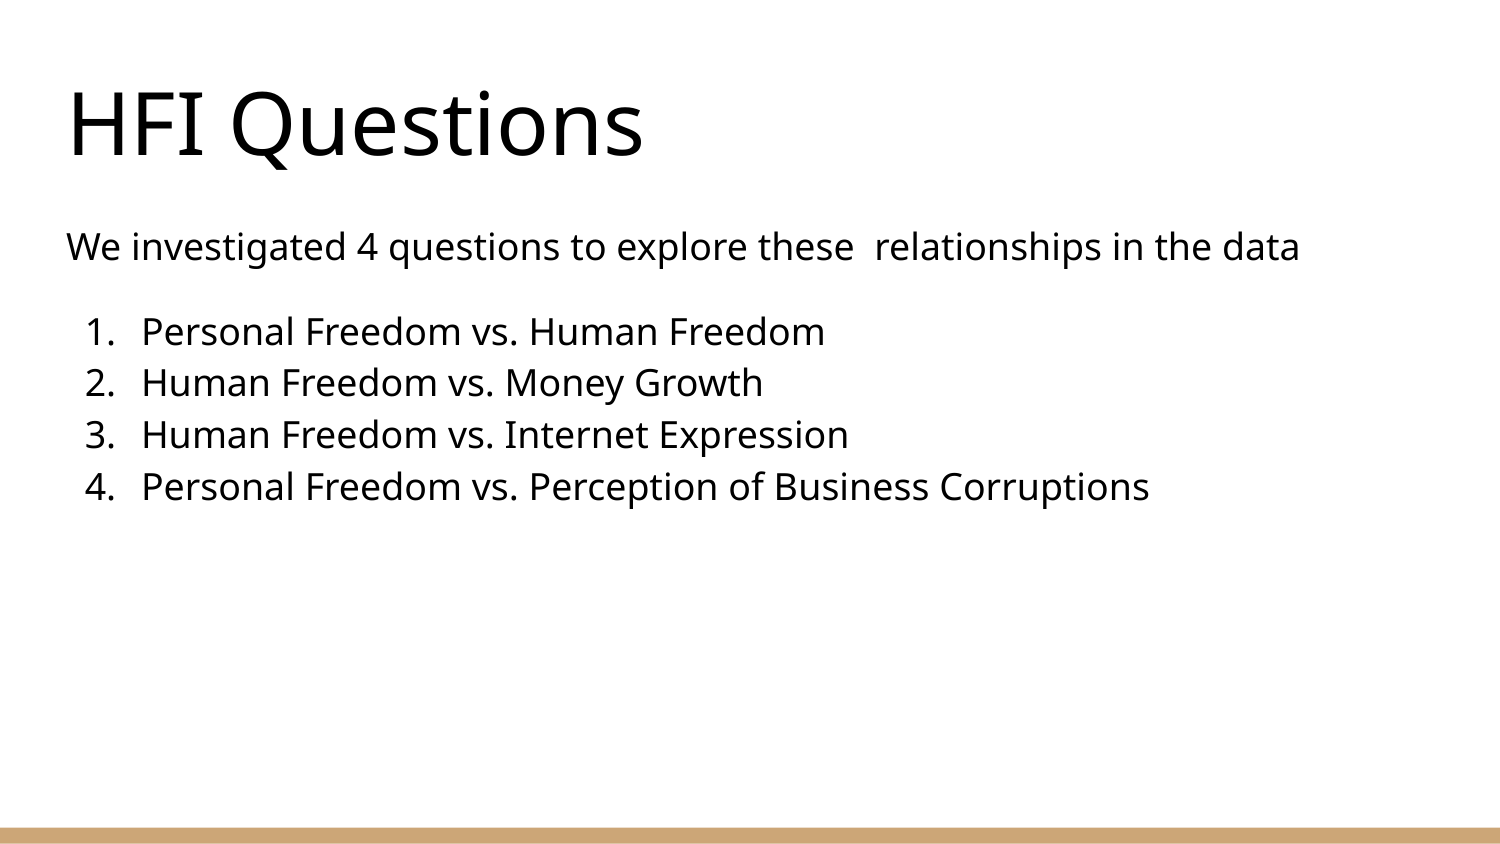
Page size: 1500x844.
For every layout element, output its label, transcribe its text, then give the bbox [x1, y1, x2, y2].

list We investigated 4 questions to explore these relationships in the data Personal Freedom vs. Human Freedom Human Freedom vs. Money Growth Human Freedom vs. Internet Expression Personal Freedom vs. Perception of Business Corruptions [51, 200, 1449, 752]
title HFI Questions [51, 51, 1449, 189]
